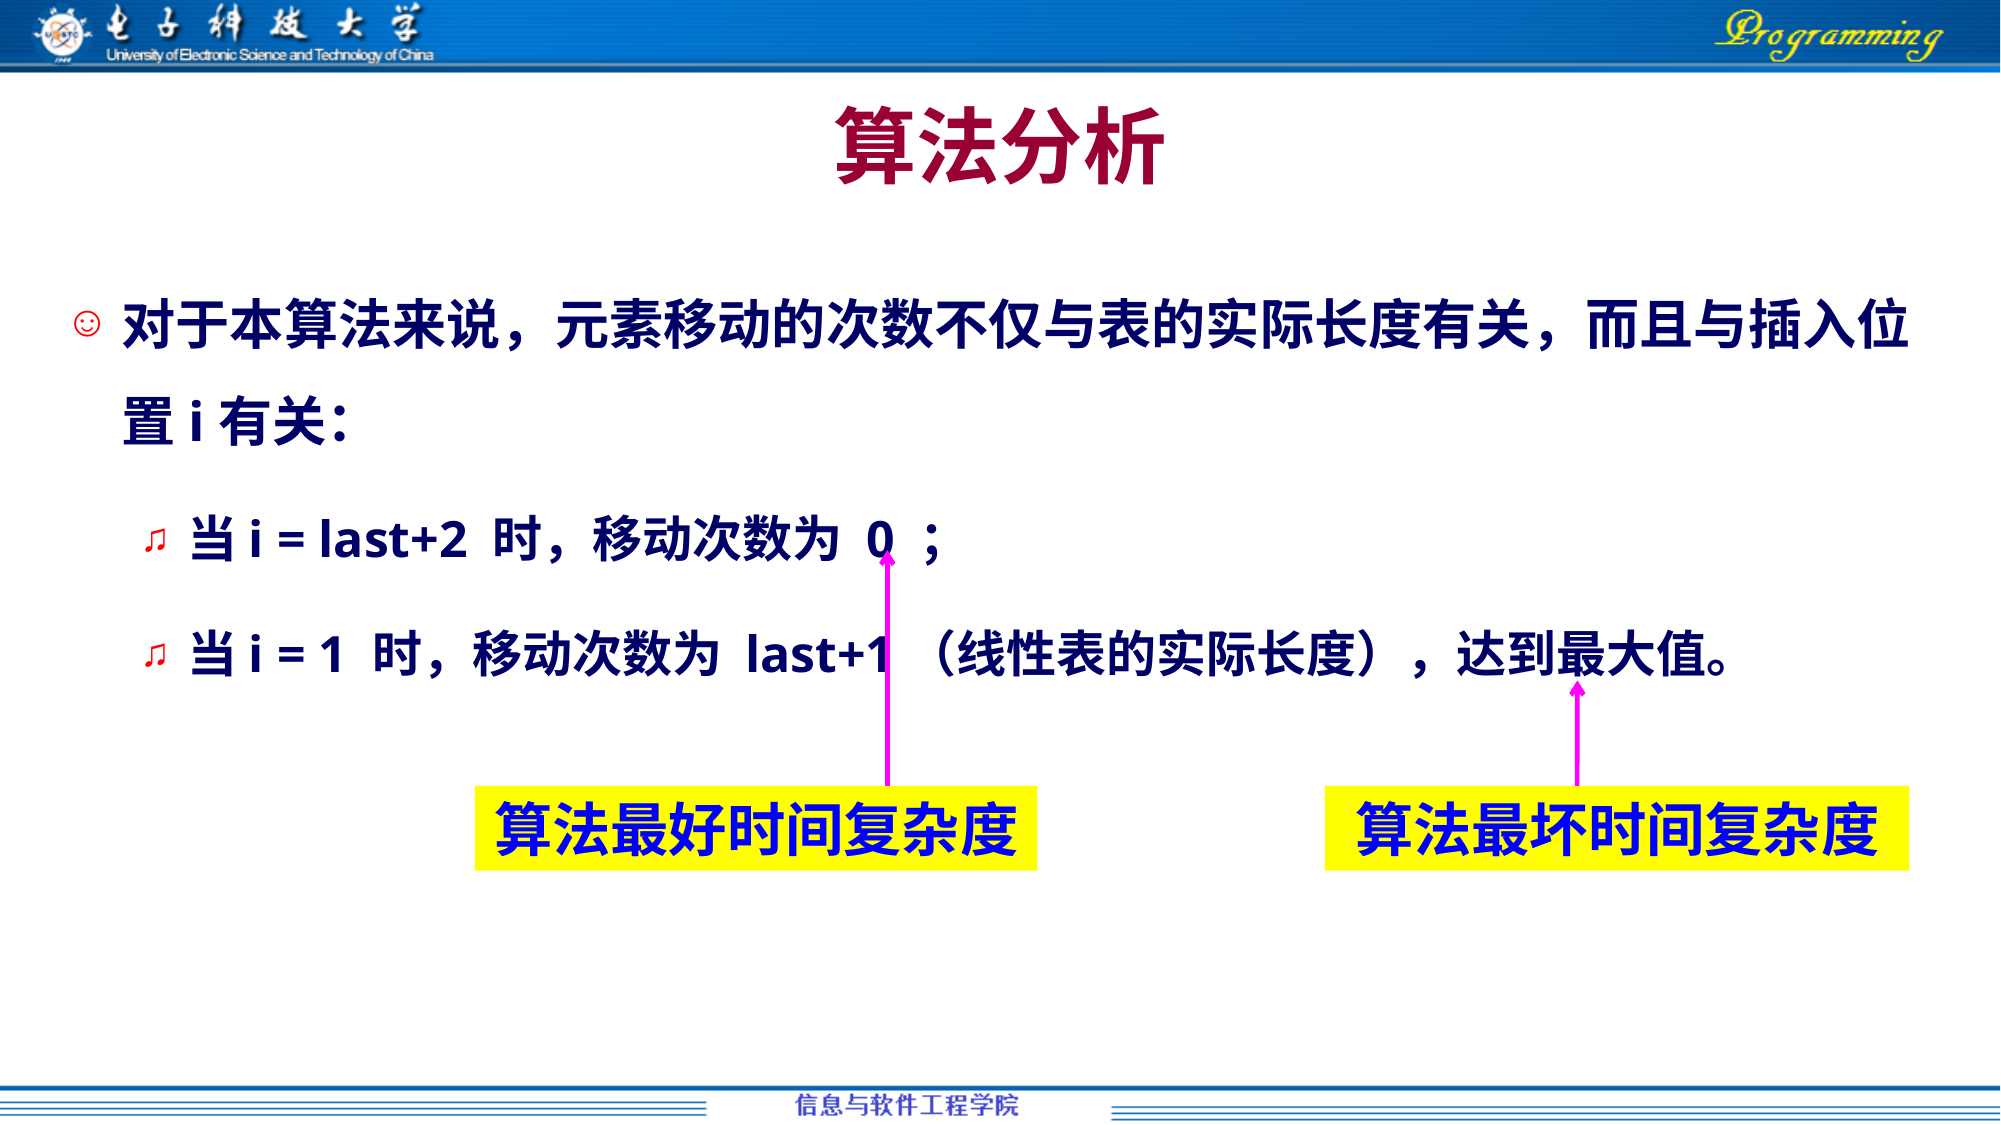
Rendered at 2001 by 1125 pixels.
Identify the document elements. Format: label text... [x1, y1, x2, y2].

title 算法分析 [150, 87, 1850, 200]
text_box 算法最好时间复杂度 [474, 785, 1038, 871]
text_box 22 [1527, 735, 1574, 739]
text_box 22 [1580, 735, 1627, 739]
text_box 算法最坏时间复杂度 [1324, 785, 1910, 871]
picture [0, 0, 2001, 1125]
list 对于本算法来说，元素移动的次数不仅与表的实际长度有关，而且与插入位置i有关： 当i = last+2 时，移动次数为 0 ； 当i = 1 时，移动次数为 last+1（线性表的实际长度），达到最大值。 [50, 249, 1934, 1075]
